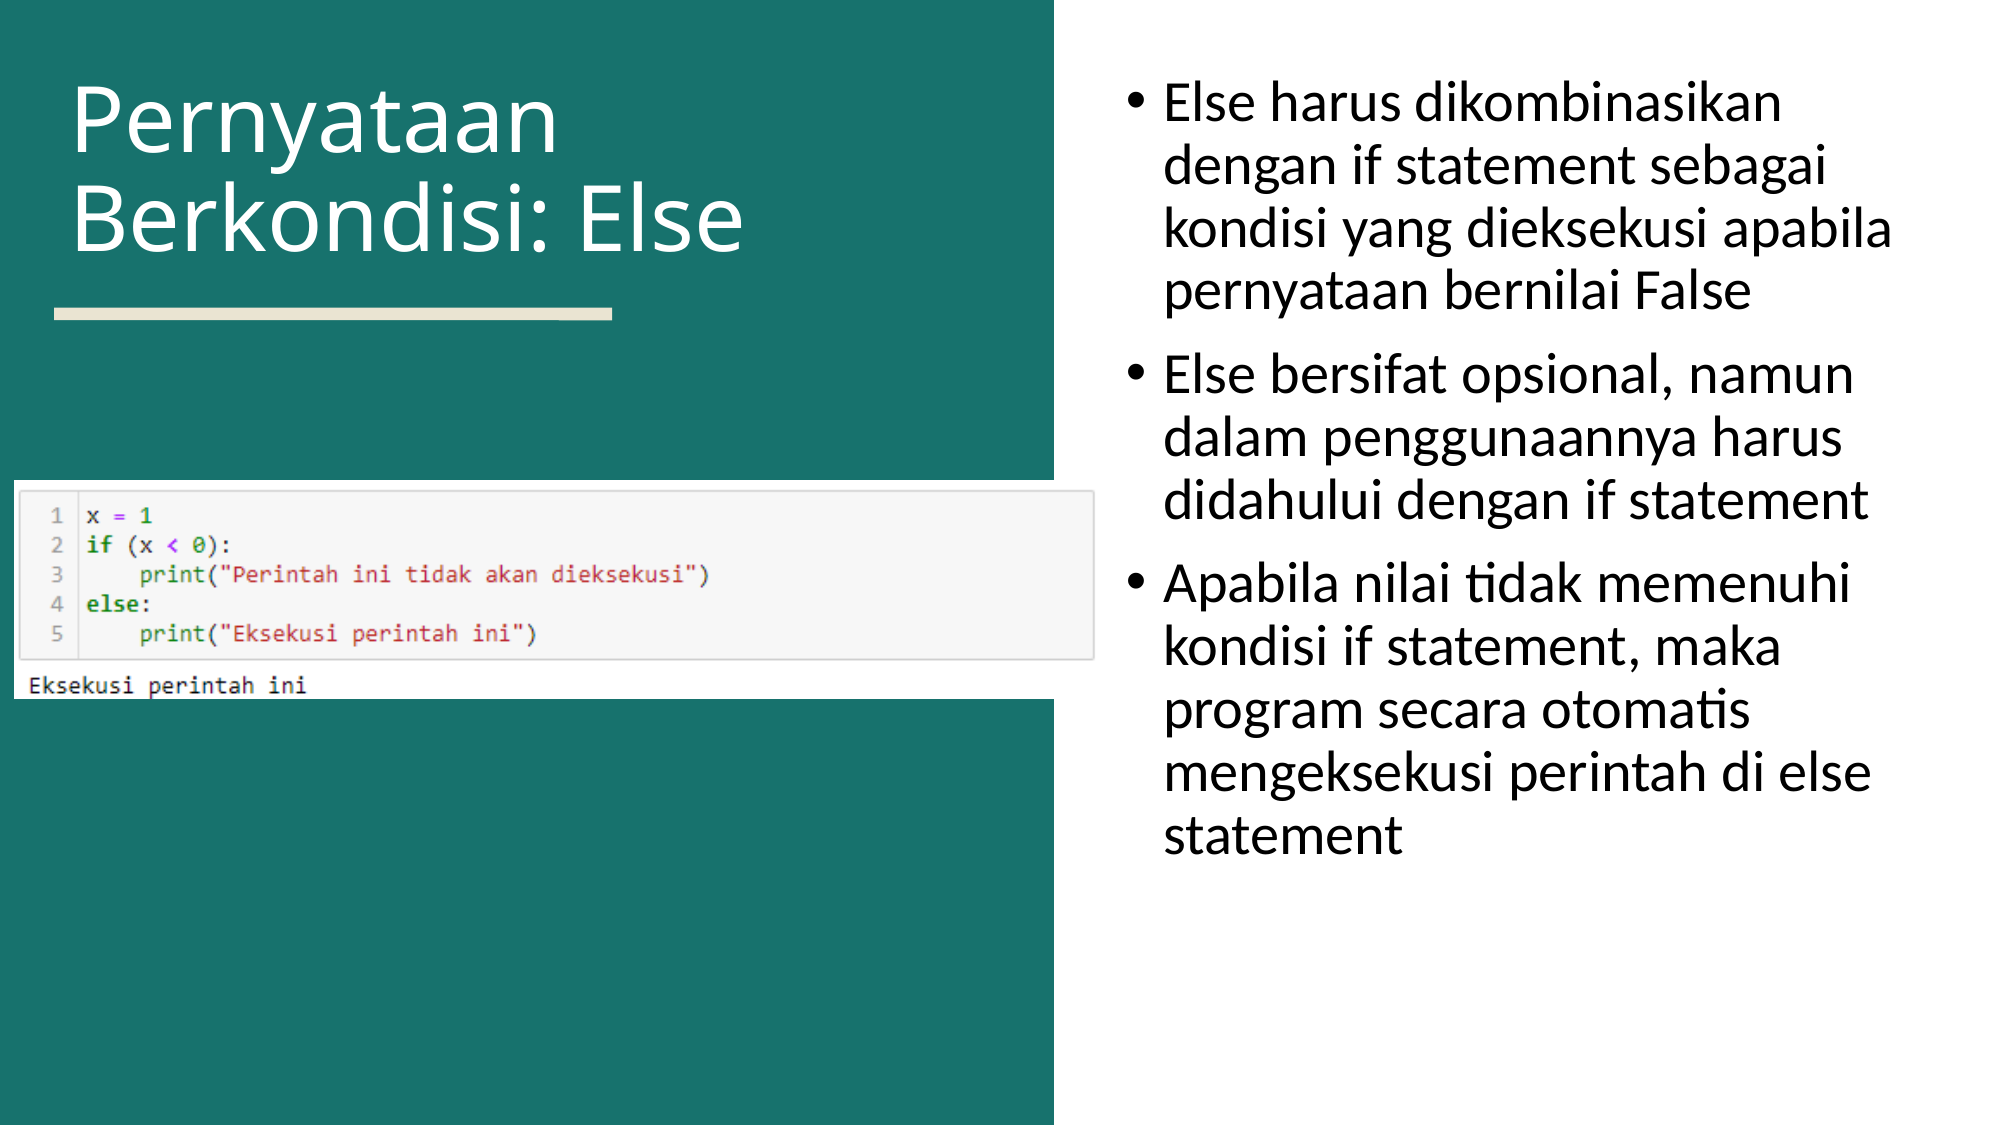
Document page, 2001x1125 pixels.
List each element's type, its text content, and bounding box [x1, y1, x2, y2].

picture [14, 480, 1102, 699]
list Else harus dikombinasikan dengan if statement sebagai kondisi yang dieksekusi apabila pernyataan bernilai False Else bersifat opsional, namun dalam penggunaannya harus didahului dengan if statement Apabila nilai tidak memenuhi kondisi if statement, maka program secara otomatis mengeksekusi perintah di else statement [1110, 63, 1946, 1081]
title Pernyataan Berkondisi: Else [54, 63, 949, 282]
